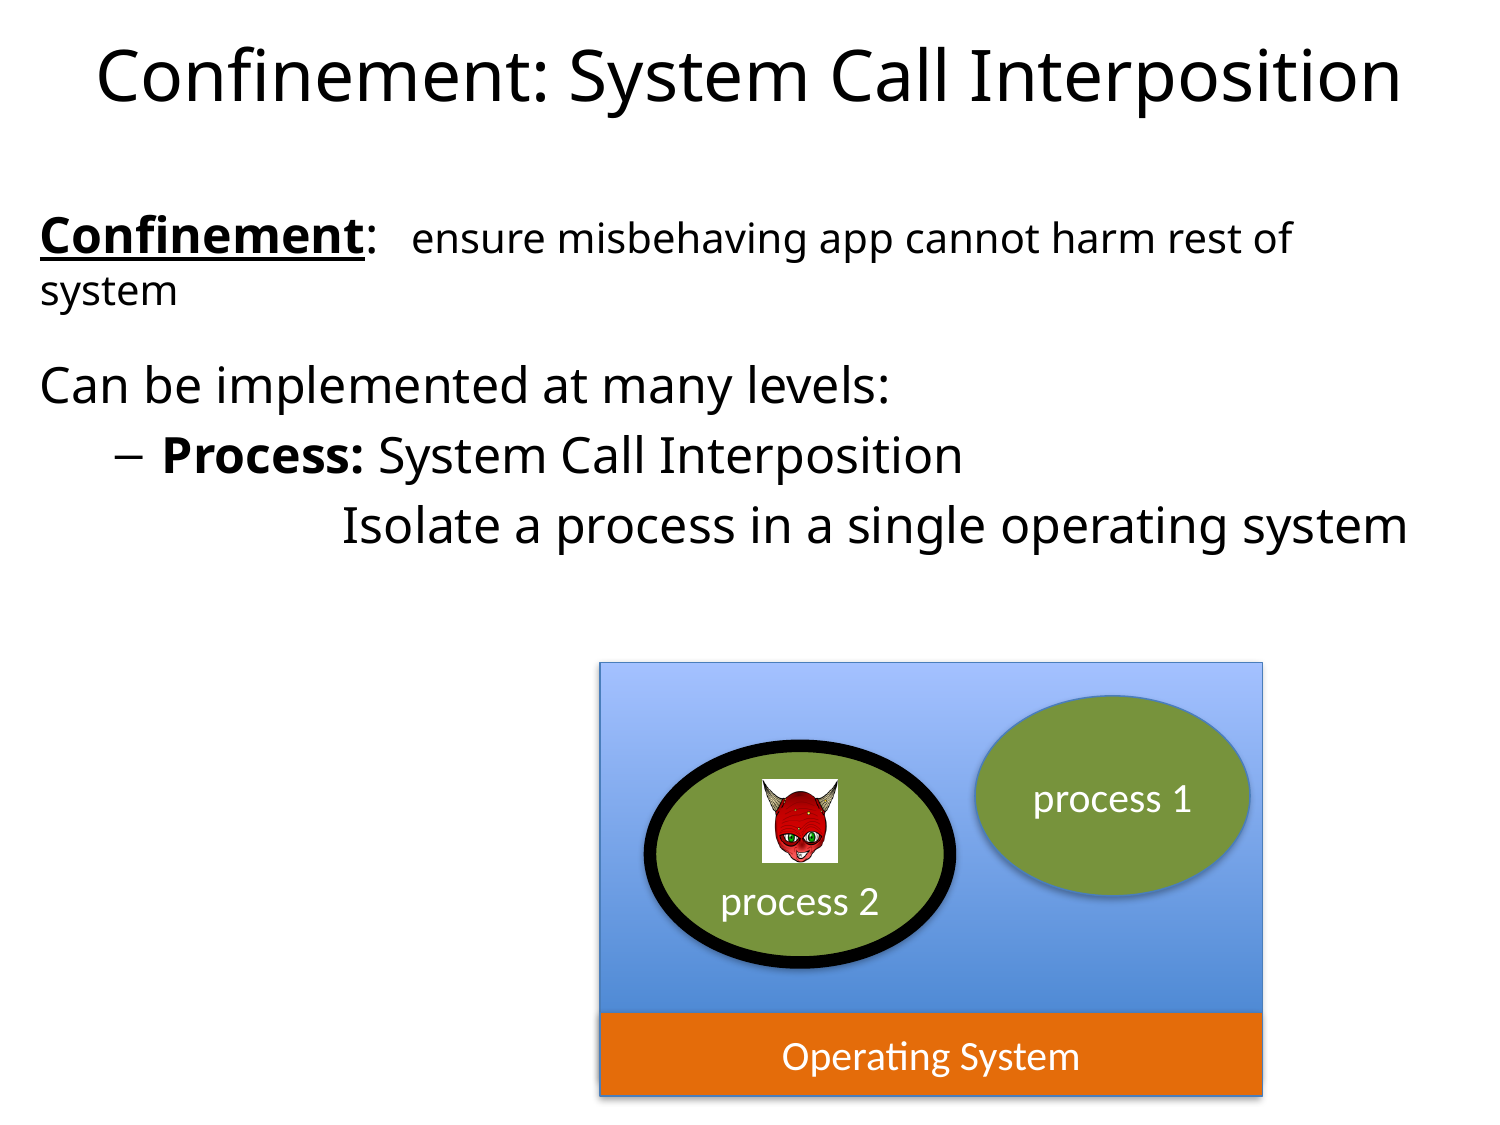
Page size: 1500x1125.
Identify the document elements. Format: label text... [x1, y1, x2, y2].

title Confinement: System Call Interposition [75, 0, 1425, 167]
text_box process 1 [974, 695, 1251, 897]
picture [761, 778, 838, 863]
text_box Operating System [599, 1012, 1263, 1097]
list Confinement: ensure misbehaving app cannot harm rest of system Can be implemented at many levels: Process: System Call Interposition Isolate a process in a single operating system [24, 195, 1450, 1121]
text_box [599, 662, 1263, 1012]
text_box process 2 [649, 745, 951, 964]
